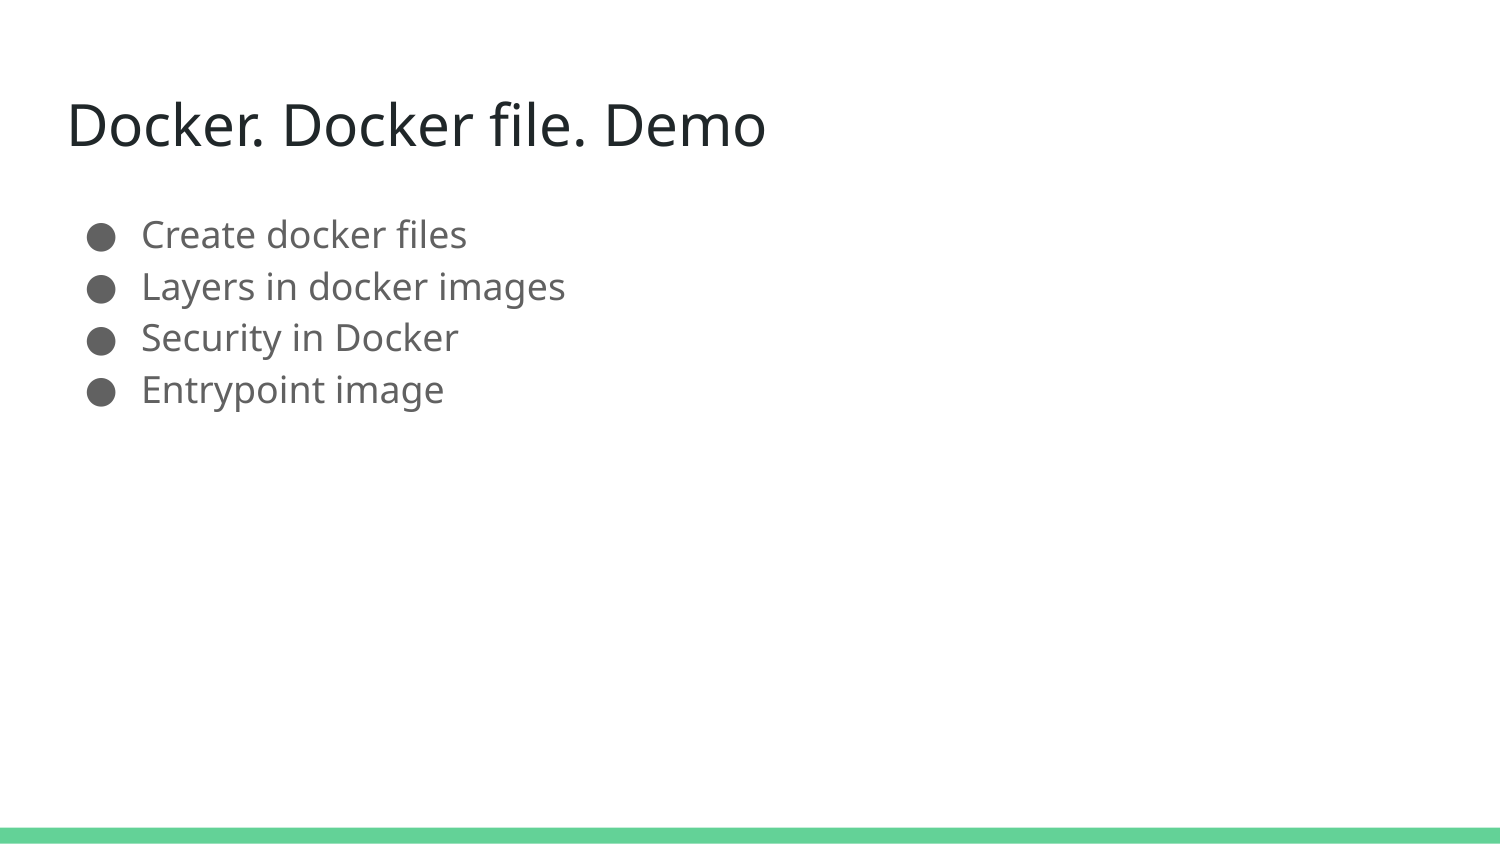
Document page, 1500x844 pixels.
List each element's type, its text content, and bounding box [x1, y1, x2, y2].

list Create docker files Layers in docker images Security in Docker Entrypoint image [51, 189, 1449, 750]
title Docker. Docker file. Demo [51, 72, 1449, 167]
